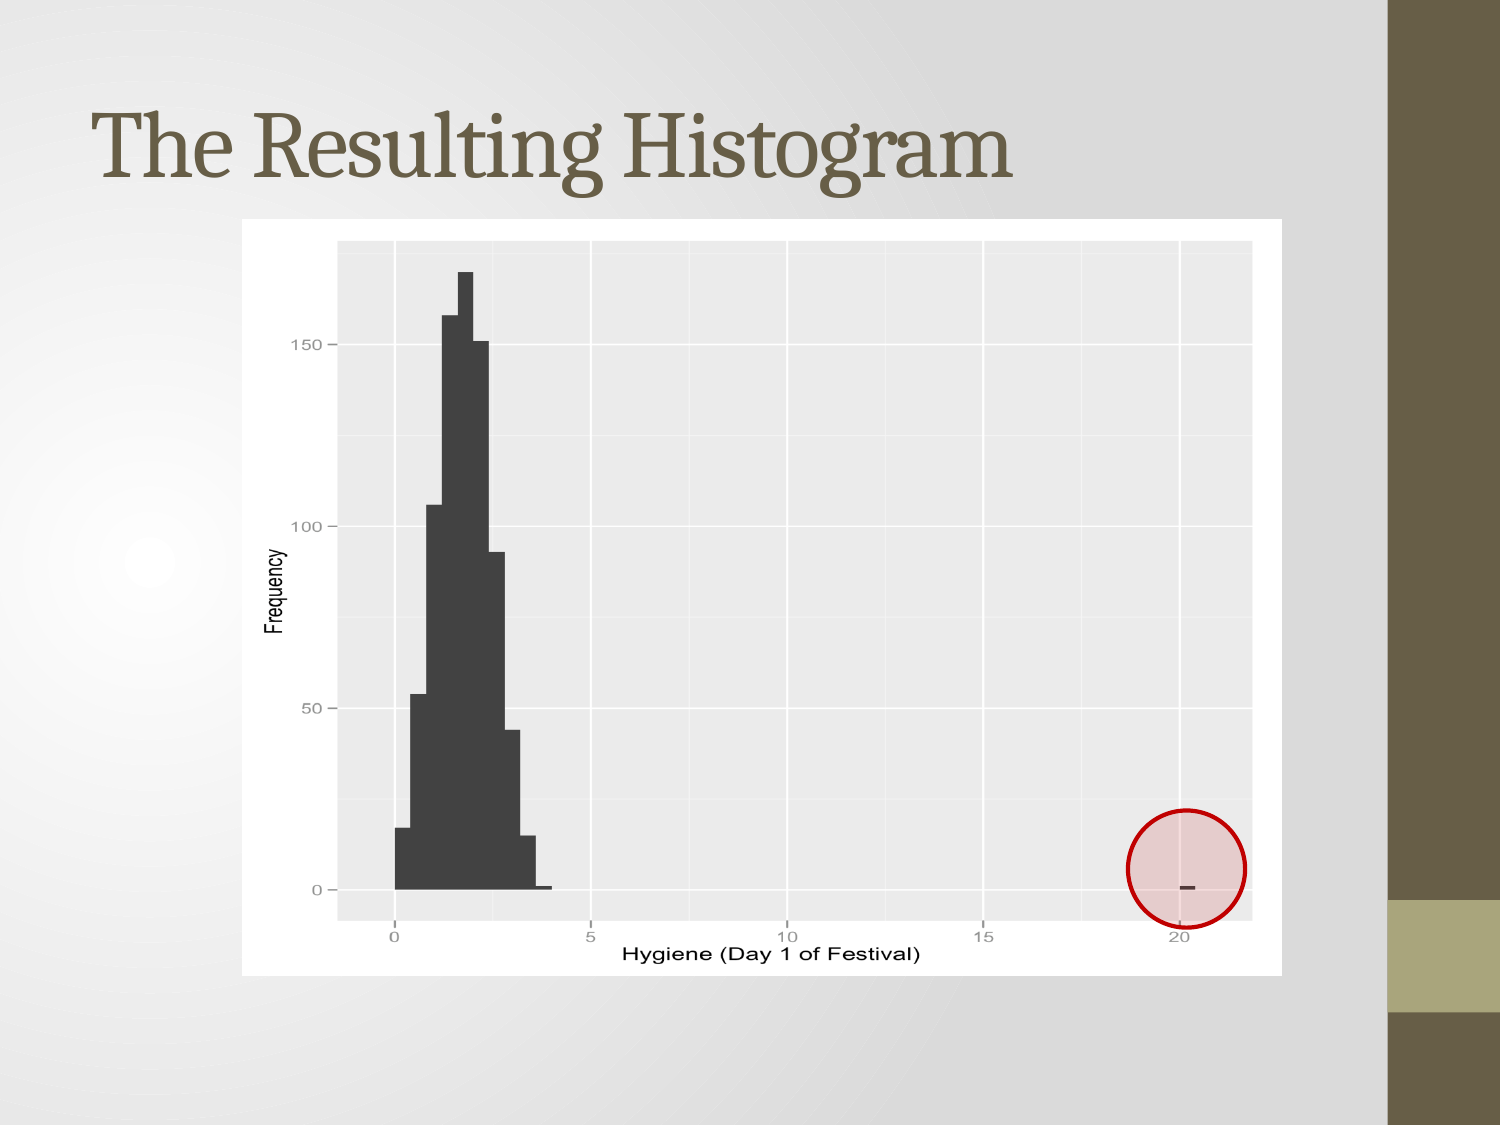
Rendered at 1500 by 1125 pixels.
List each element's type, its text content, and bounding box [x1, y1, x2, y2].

title The Resulting Histogram [75, 45, 1325, 233]
picture [241, 219, 1282, 977]
